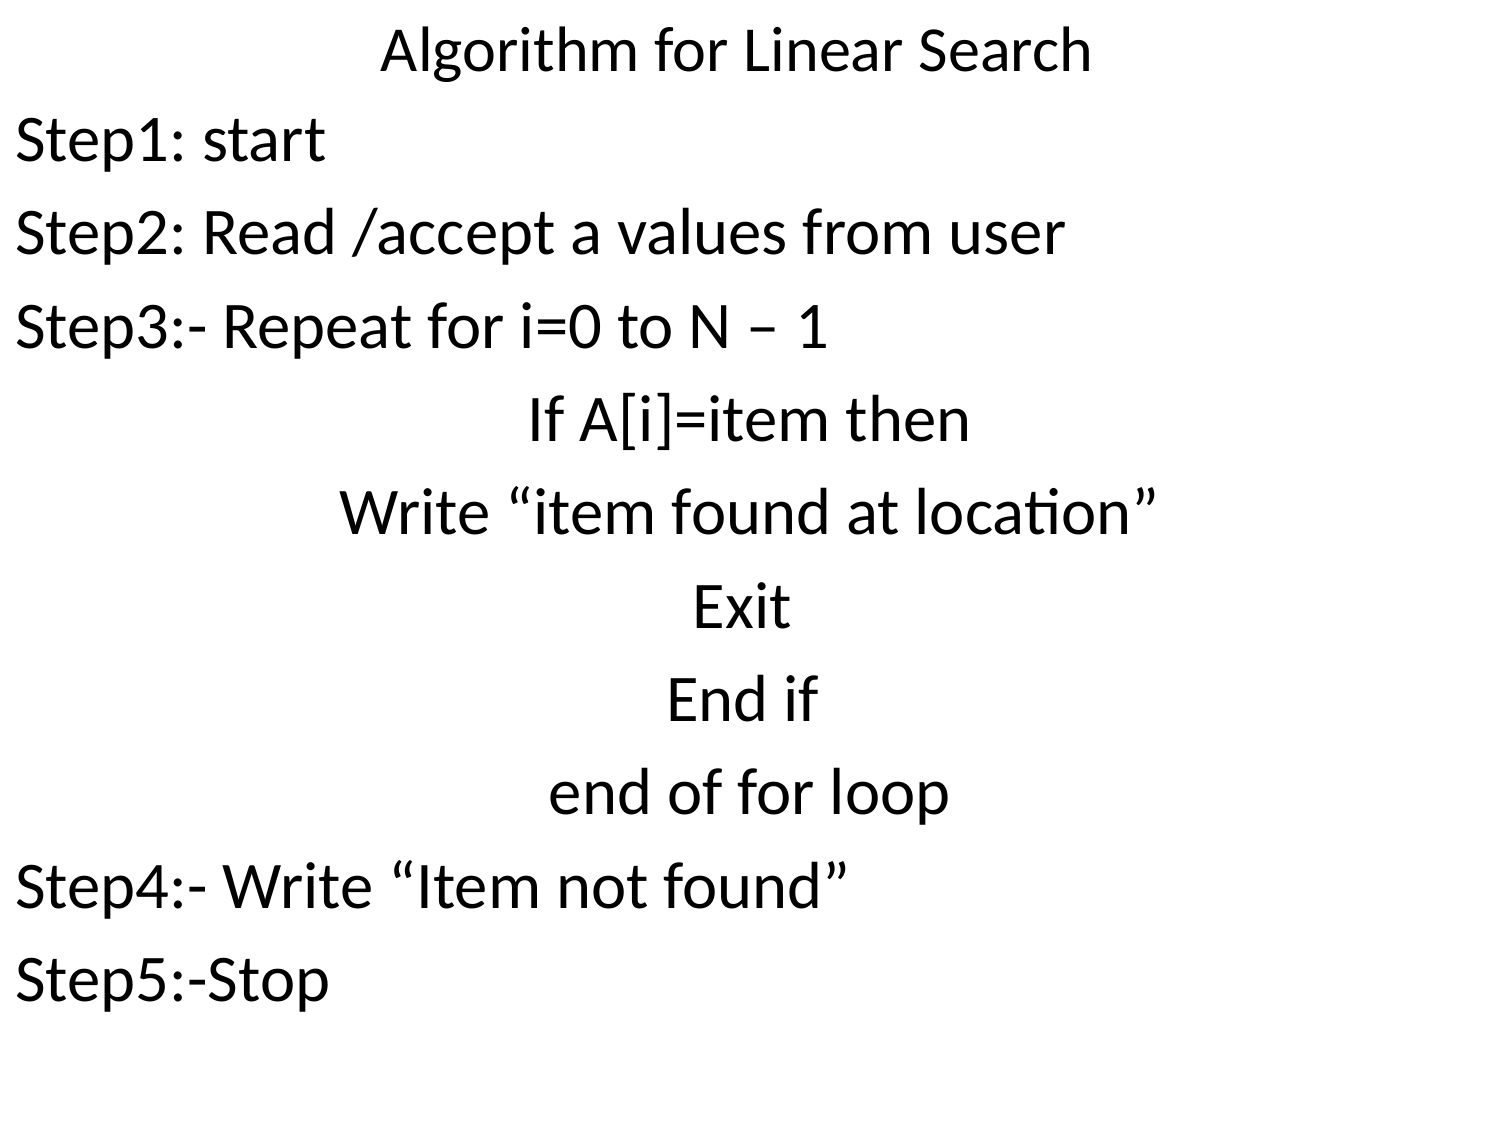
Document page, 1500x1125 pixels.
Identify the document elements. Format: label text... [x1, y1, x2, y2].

title Algorithm for Linear Search [62, 0, 1413, 87]
list Step1: start Step2: Read /accept a values from user Step3:- Repeat for i=0 to N – 1 If A[i]=item then Write “item found at location” Exit End if end of for loop Step4:- Write “Item not found” Step5:-Stop [0, 87, 1500, 1125]
